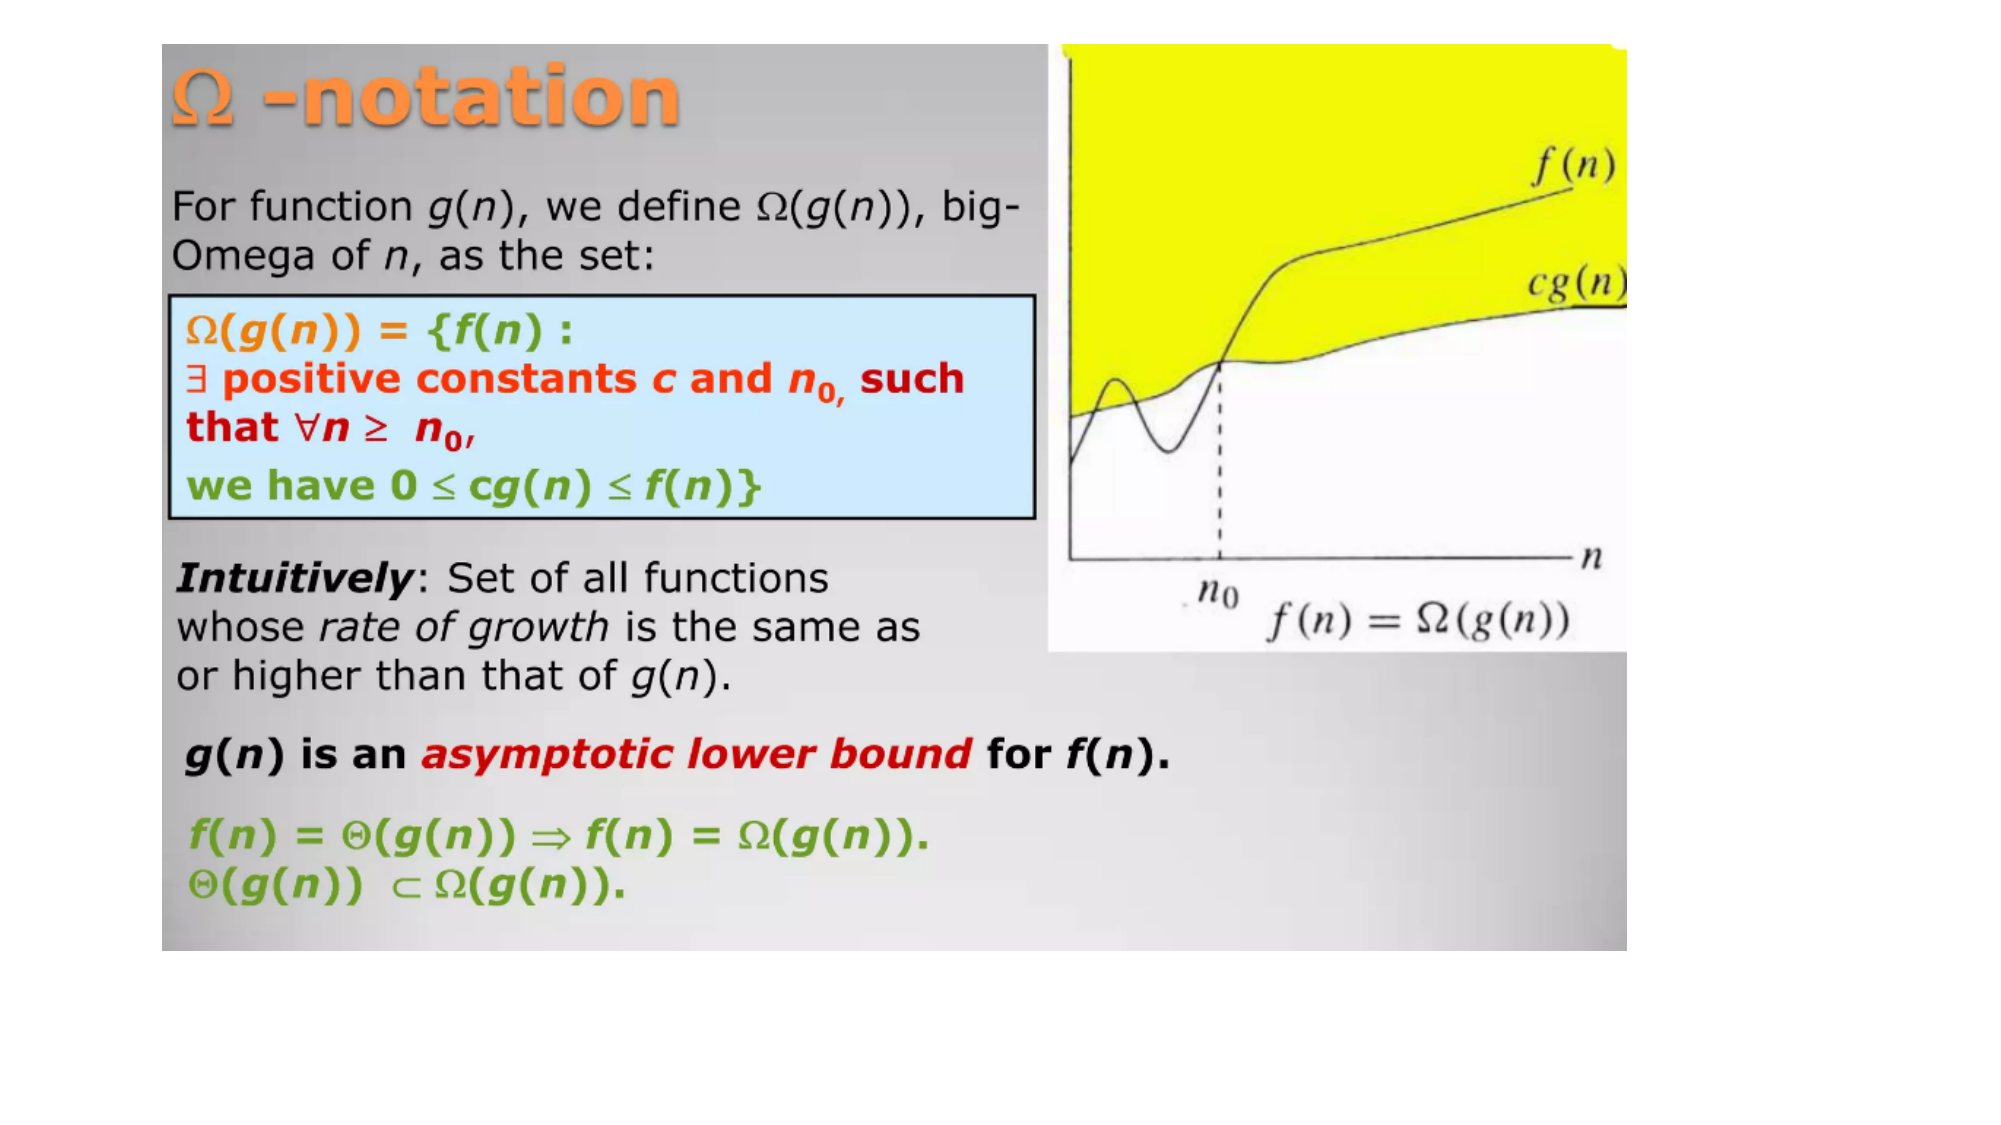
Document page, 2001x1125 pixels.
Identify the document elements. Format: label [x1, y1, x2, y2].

picture [162, 44, 1627, 951]
